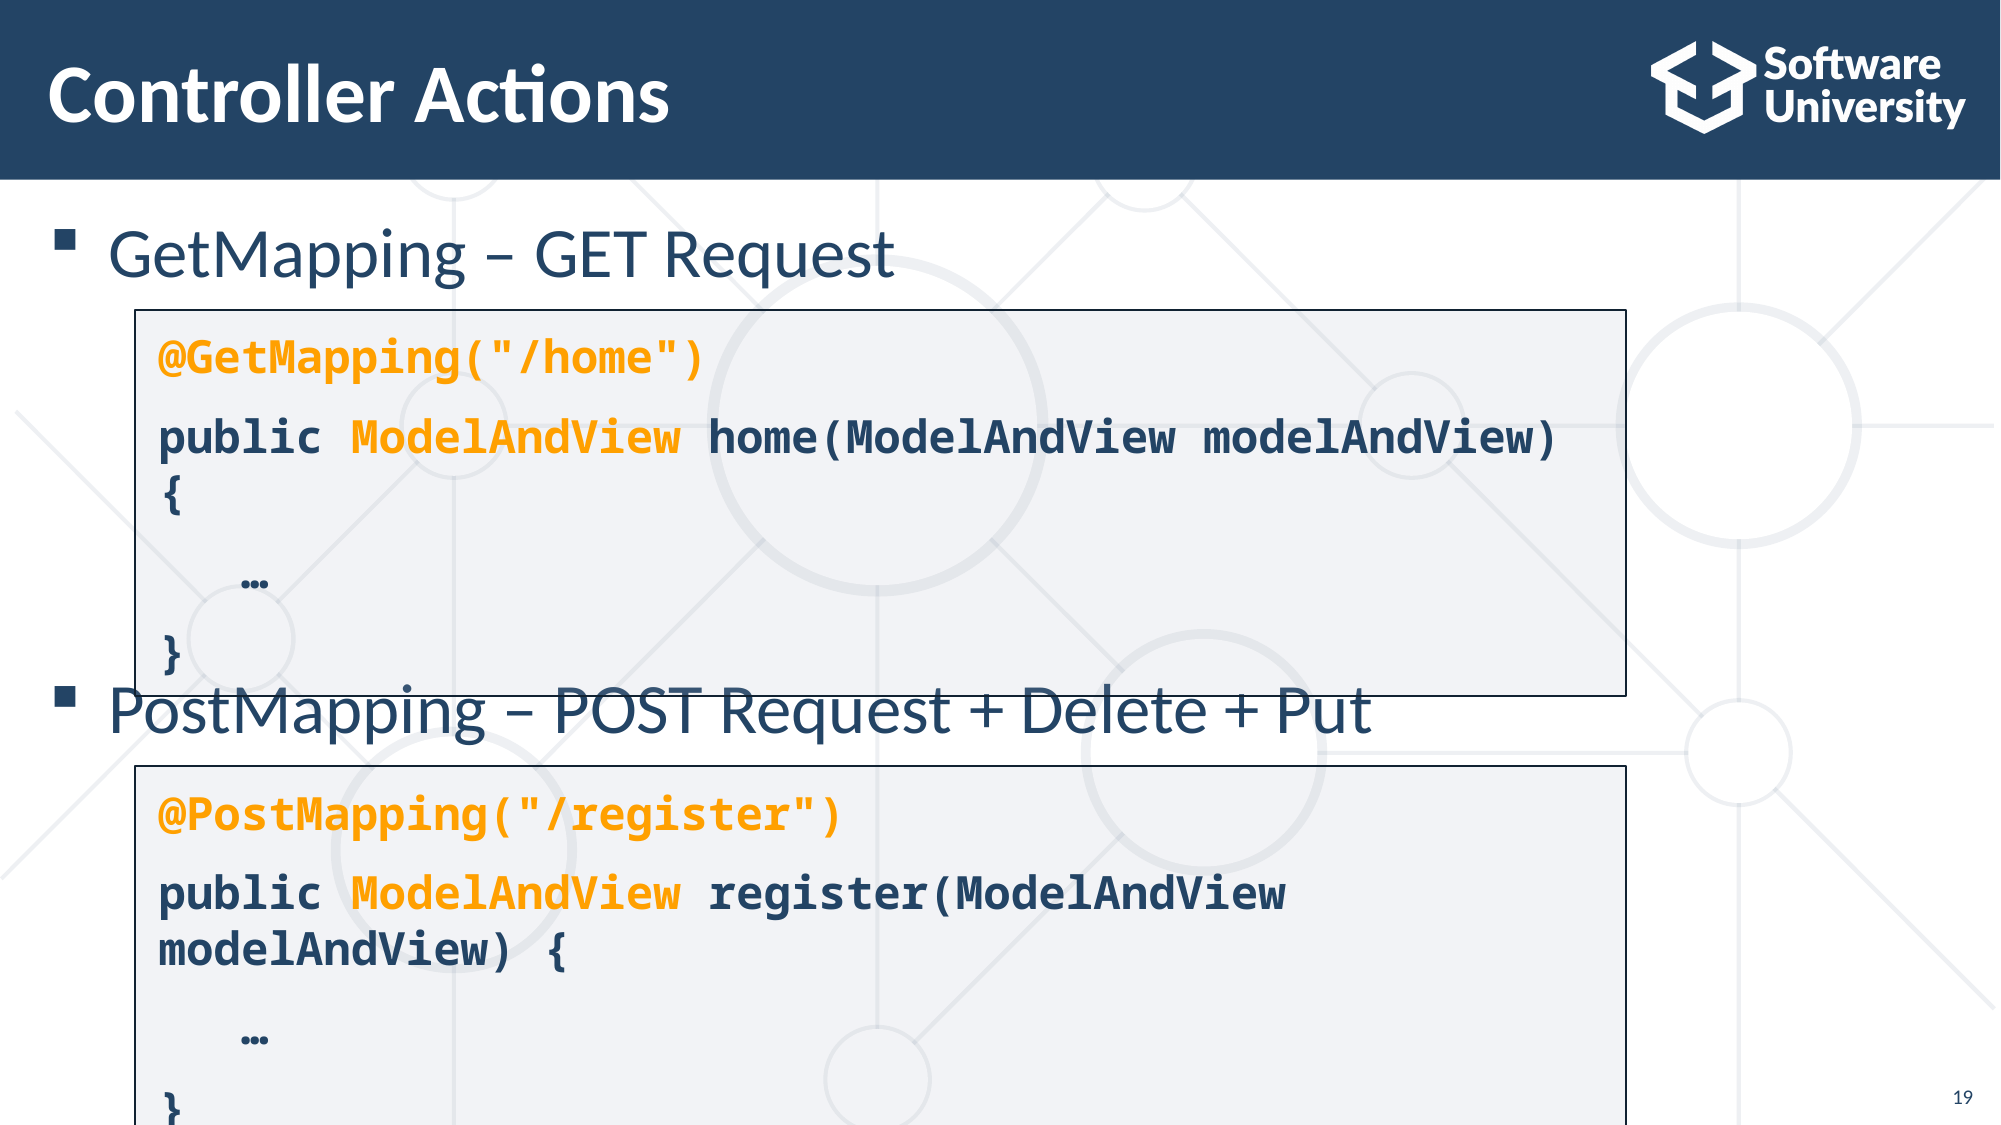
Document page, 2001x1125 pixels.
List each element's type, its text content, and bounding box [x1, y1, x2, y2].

list GetMapping – GET Request PostMapping – POST Request + Delete + Put [31, 196, 1970, 1104]
text_box @PostMapping("/register") public ModelAndView register(ModelAndView modelAndView) { … } [134, 766, 1626, 1125]
slide_number 19 [1927, 1067, 1989, 1117]
picture [1651, 41, 1966, 134]
text_box @GetMapping("/home") public ModelAndView home(ModelAndView modelAndView) { … } [134, 310, 1626, 696]
title Controller Actions [31, 16, 1625, 162]
